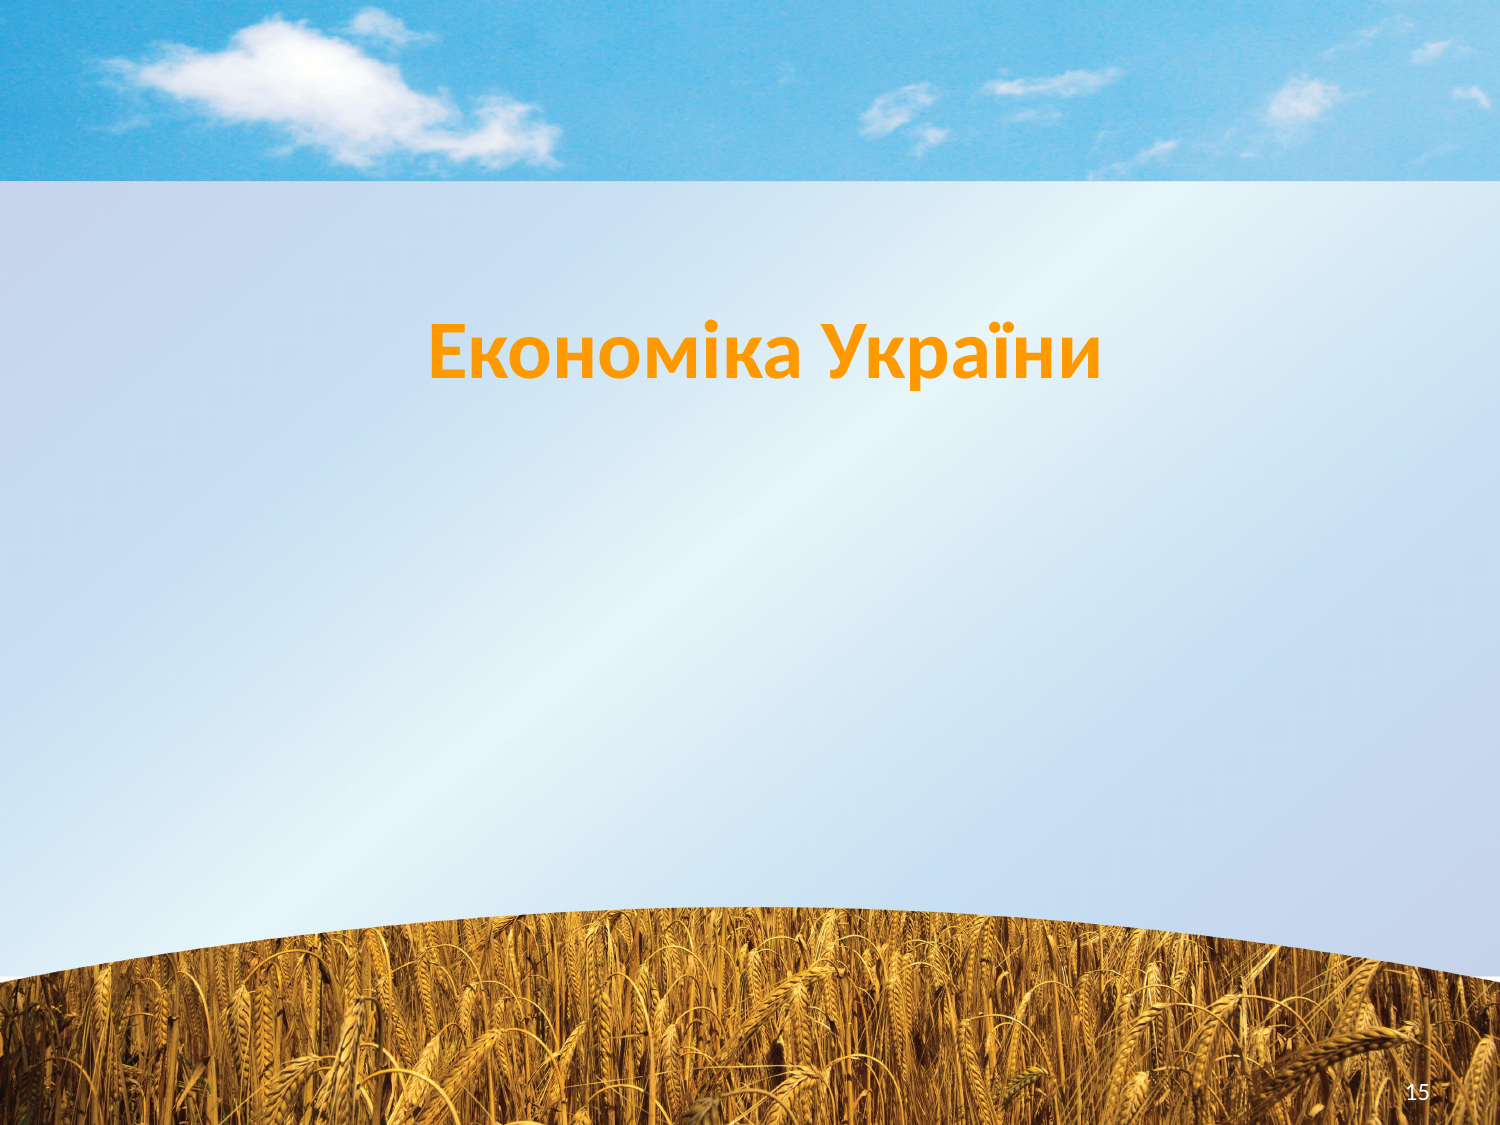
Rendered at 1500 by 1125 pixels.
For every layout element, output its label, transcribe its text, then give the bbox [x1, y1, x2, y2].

text_box 15 [1095, 1060, 1446, 1121]
text_box Економіка України [191, 288, 1340, 403]
picture [0, 0, 1500, 1125]
